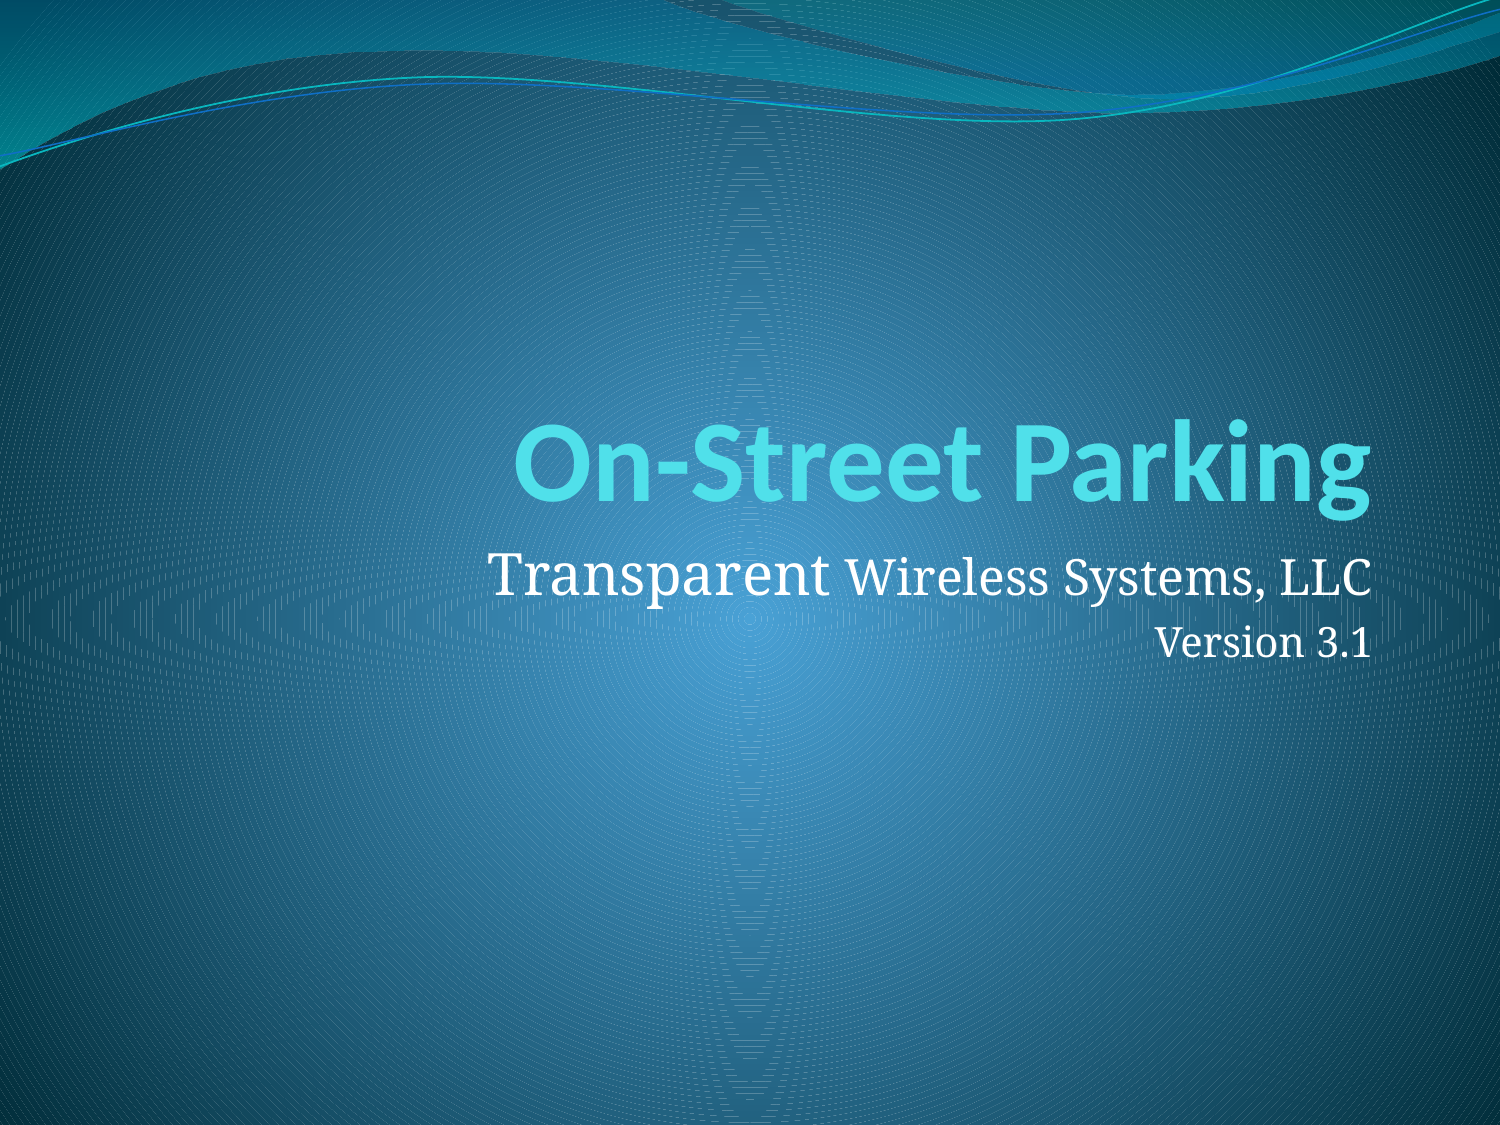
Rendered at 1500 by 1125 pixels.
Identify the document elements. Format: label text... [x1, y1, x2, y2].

title On-Street Parking [87, 224, 1376, 525]
subtitle Transparent Wireless Systems, LLC Version 3.1 [87, 529, 1376, 818]
